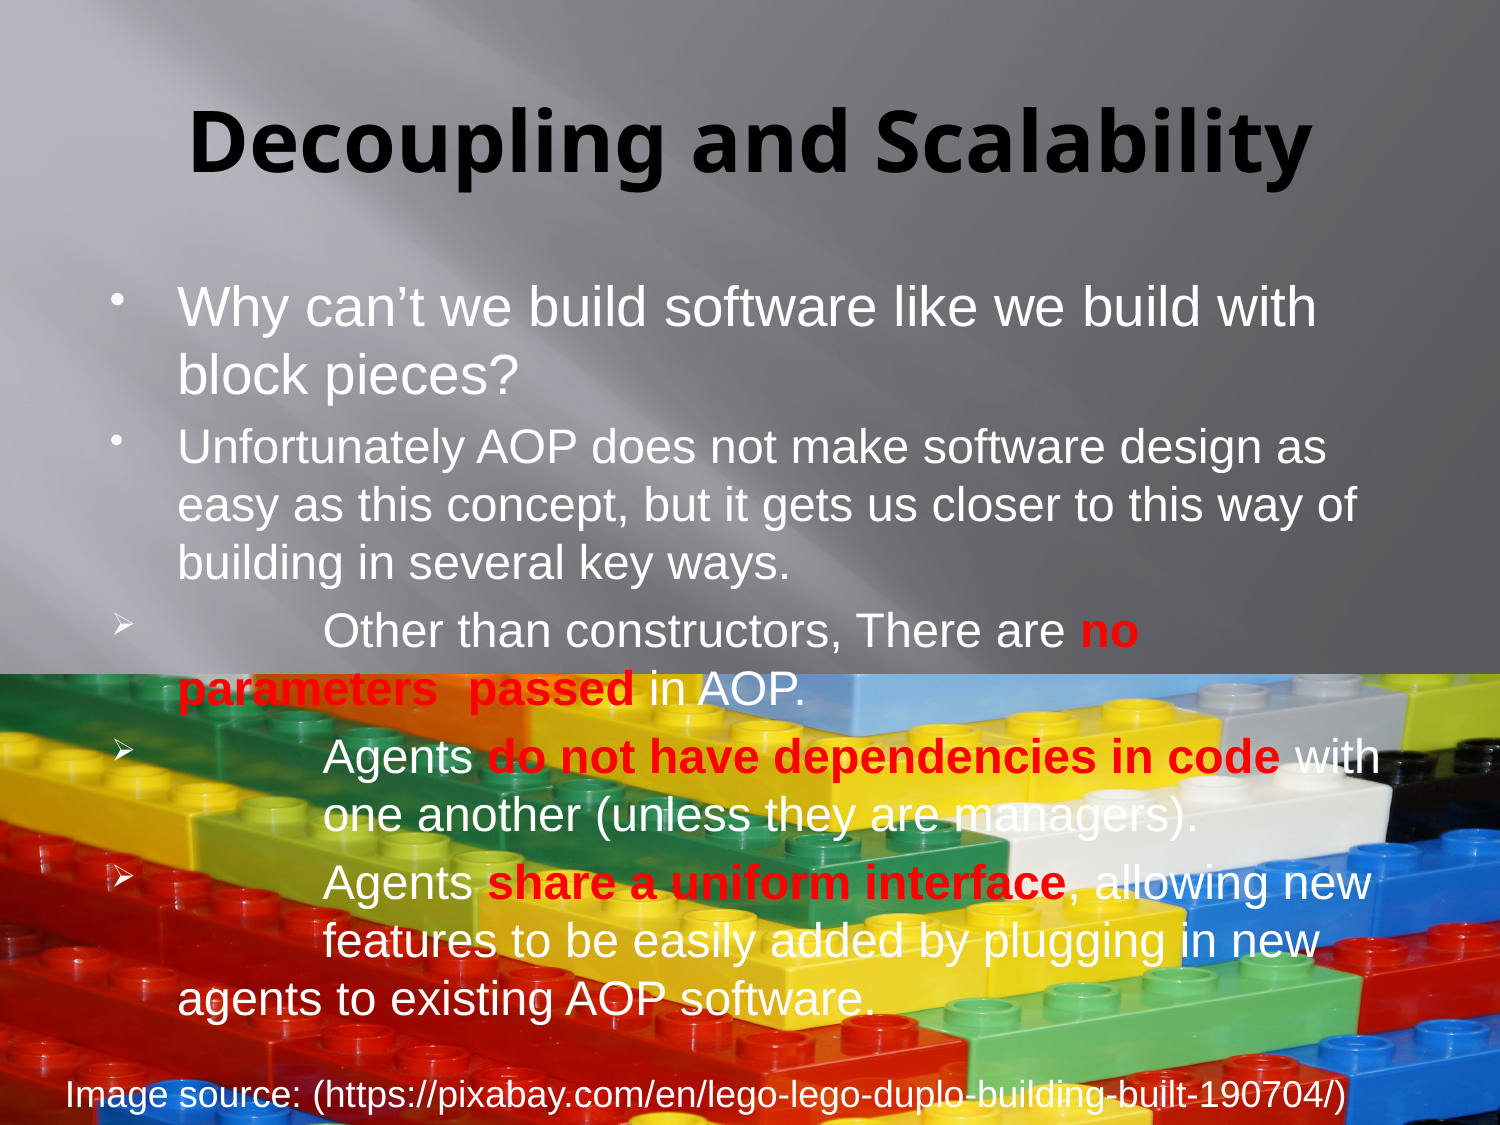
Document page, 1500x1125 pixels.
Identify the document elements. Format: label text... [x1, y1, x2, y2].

list Why can’t we build software like we build with block pieces? Unfortunately AOP does not make software design as easy as this concept, but it gets us closer to this way of building in several key ways. Other than constructors, There are no parameters passed in AOP. Agents do not have dependencies in code with one another (unless they are managers). Agents share a uniform interface, allowing new features to be easily added by plugging in new agents to existing AOP software. [75, 262, 1425, 674]
picture [0, 674, 1500, 1125]
title Decoupling and Scalability [75, 45, 1425, 233]
